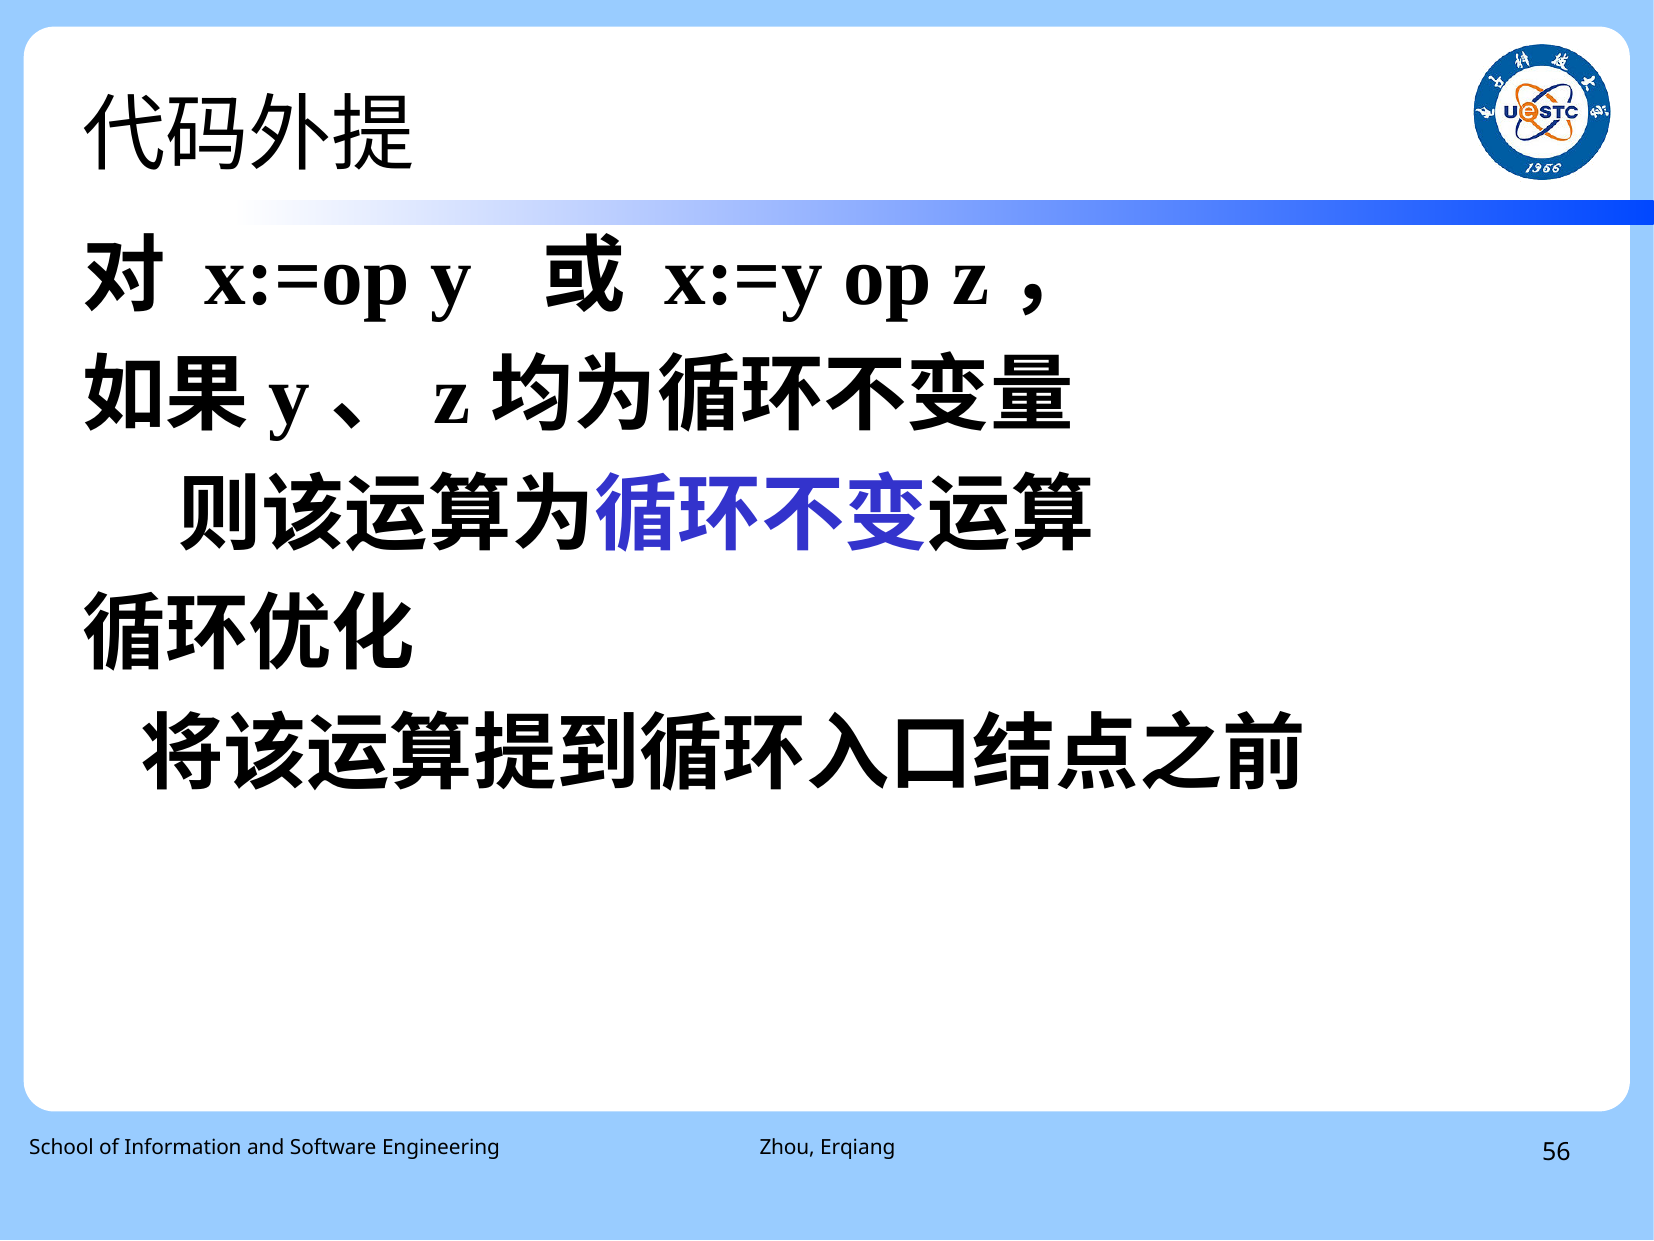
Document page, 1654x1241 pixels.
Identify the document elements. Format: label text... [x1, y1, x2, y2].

text_box School of Information and Software Engineering [23, 1129, 532, 1215]
picture [1464, 35, 1619, 189]
list 对 x:=op y 或 x:=y op z， 如果y、z均为循环不变量 则该运算为循环不变运算 循环优化 将该运算提到循环入口结点之前 [82, 228, 1571, 1003]
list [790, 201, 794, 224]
text_box Zhou, Erqiang [565, 1129, 1090, 1215]
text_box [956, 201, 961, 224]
title 代码外提 [82, 49, 1370, 201]
text_box [1185, 1129, 1571, 1215]
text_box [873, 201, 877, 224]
